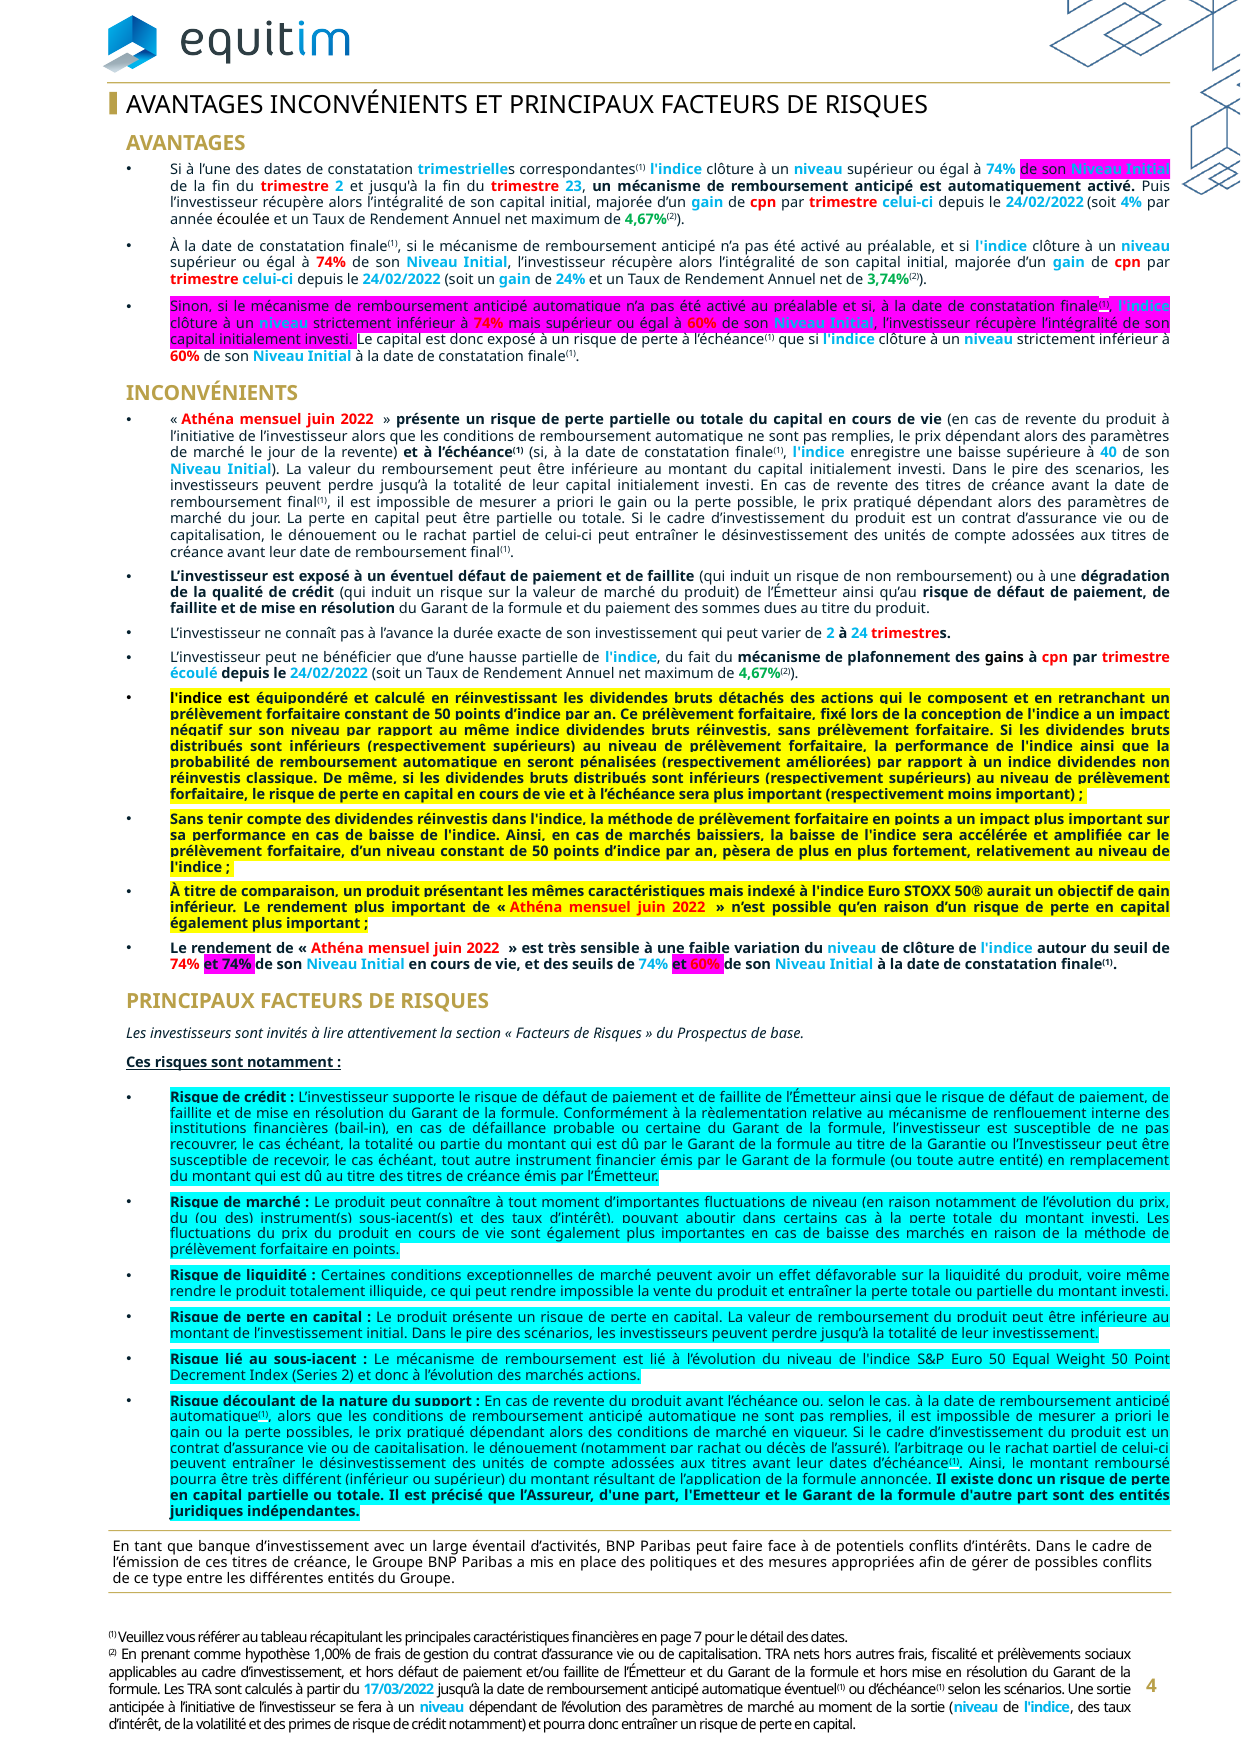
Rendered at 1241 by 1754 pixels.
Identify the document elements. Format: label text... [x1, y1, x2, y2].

list AVANTAGES INCONVÉNIENTS ET principaux FACTEURS DE RISQUES AVANTAGES Si à l’une des dates de constatation trimestrielles correspondantes(1) l'indice clôture à un niveau supérieur ou égal à 74% de son Niveau Initial de la fin du trimestre 2 et jusqu'à la fin du trimestre 23, un mécanisme de remboursement anticipé est automatiquement activé. Puis l’investisseur récupère alors l’intégralité de son capital initial, majorée d’un gain de cpn par trimestre celui-ci depuis le 24/02/2022 (soit 4% par année écoulée et un Taux de Rendement Annuel net maximum de 4,67%(2)). À la date de constatation finale(1), si le mécanisme de remboursement anticipé n’a pas été activé au préalable, et si l'indice clôture à un niveau supérieur ou égal à 74% de son Niveau Initial, l’investisseur récupère alors l’intégralité de son capital initial, majorée d’un gain de cpn par trimestre celui-ci depuis le 24/02/2022 (soit un gain de 24% et un Taux de Rendement Annuel net de 3,74%(2)). Sinon, si le mécanisme de remboursement anticipé automatique n’a pas été activé au préalable et si, à la date de constatation finale(1), l'indice clôture à un niveau strictement inférieur à 74% mais supérieur ou égal à 60% de son Niveau Initial, l’investisseur récupère l’intégralité de son capital initialement investi. Le capital est donc exposé à un risque de perte à l’échéance(1) que si l'indice clôture à un niveau strictement inférieur à 60% de son Niveau Initial à la date de constatation finale(1). INCONVÉNIENTS « Athéna mensuel juin 2022 » présente un risque de perte partielle ou totale du capital en cours de vie (en cas de revente du produit à l’initiative de l’investisseur alors que les conditions de remboursement automatique ne sont pas remplies, le prix dépendant alors des paramètres de marché le jour de la revente) et à l’échéance(1) (si, à la date de constatation finale(1), l'indice enregistre une baisse supérieure à 40 de son Niveau Initial). La valeur du remboursement peut être inférieure au montant du capital initialement investi. Dans le pire des scenarios, les investisseurs peuvent perdre jusqu’à la totalité de leur capital initialement investi. En cas de revente des titres de créance avant la date de remboursement final(1), il est impossible de mesurer a priori le gain ou la perte possible, le prix pratiqué dépendant alors des paramètres de marché du jour. La perte en capital peut être partielle ou totale. Si le cadre d’investissement du produit est un contrat d’assurance vie ou de capitalisation, le dénouement ou le rachat partiel de celui-ci peut entraîner le désinvestissement des unités de compte adossées aux titres de créance avant leur date de remboursement final(1). L’investisseur est exposé à un éventuel défaut de paiement et de faillite (qui induit un risque de non remboursement) ou à une dégradation de la qualité de crédit (qui induit un risque sur la valeur de marché du produit) de l’Émetteur ainsi qu’au risque de défaut de paiement, de faillite et de mise en résolution du Garant de la formule et du paiement des sommes dues au titre du produit. L’investisseur ne connaît pas à l’avance la durée exacte de son investissement qui peut varier de 2 à 24 trimestres. L’investisseur peut ne bénéficier que d’une hausse partielle de l'indice, du fait du mécanisme de plafonnement des gains à cpn par trimestre écoulé depuis le 24/02/2022 (soit un Taux de Rendement Annuel net maximum de 4,67%(2)). l'indice est équipondéré et calculé en réinvestissant les dividendes bruts détachés des actions qui le composent et en retranchant un prélèvement forfaitaire constant de 50 points d’indice par an. Ce prélèvement forfaitaire, fixé lors de la conception de l'indice a un impact négatif sur son niveau par rapport au même indice dividendes bruts réinvestis, sans prélèvement forfaitaire. Si les dividendes bruts distribués sont inférieurs (respectivement supérieurs) au niveau de prélèvement forfaitaire, la performance de l'indice ainsi que la probabilité de remboursement automatique en seront pénalisées (respectivement améliorées) par rapport à un indice dividendes non réinvestis classique. De même, si les dividendes bruts distribués sont inférieurs (respectivement supérieurs) au niveau de prélèvement forfaitaire, le risque de perte en capital en cours de vie et à l’échéance sera plus important (respectivement moins important) ; Sans tenir compte des dividendes réinvestis dans l'indice, la méthode de prélèvement forfaitaire en points a un impact plus important sur sa performance en cas de baisse de l'indice. Ainsi, en cas de marchés baissiers, la baisse de l'indice sera accélérée et amplifiée car le prélèvement forfaitaire, d’un niveau constant de 50 points d’indice par an, pèsera de plus en plus fortement, relativement au niveau de l'indice ; À titre de comparaison, un produit présentant les mêmes caractéristiques mais indexé à l'indice Euro STOXX 50® aurait un objectif de gain inférieur. Le rendement plus important de « Athéna mensuel juin 2022 » n’est possible qu’en raison d’un risque de perte en capital également plus important ; Le rendement de « Athéna mensuel juin 2022 » est très sensible à une faible variation du niveau de clôture de l'indice autour du seuil de 74% et 74% de son Niveau Initial en cours de vie, et des seuils de 74% et 60% de son Niveau Initial à la date de constatation finale(1). PRINCIPAUX FACTEURS DE RISQUES Les investisseurs sont invités à lire attentivement la section « Facteurs de Risques » du Prospectus de base. Ces risques sont notamment : Risque de crédit : L’investisseur supporte le risque de défaut de paiement et de faillite de l’Émetteur ainsi que le risque de défaut de paiement, de faillite et de mise en résolution du Garant de la formule. Conformément à la règlementation relative au mécanisme de renflouement interne des institutions financières (bail-in), en cas de défaillance probable ou certaine du Garant de la formule, l’investisseur est susceptible de ne pas recouvrer, le cas échéant, la totalité ou partie du montant qui est dû par le Garant de la formule au titre de la Garantie ou l’Investisseur peut être susceptible de recevoir, le cas échéant, tout autre instrument financier émis par le Garant de la formule (ou toute autre entité) en remplacement du montant qui est dû au titre des titres de créance émis par l’Émetteur. Risque de marché : Le produit peut connaître à tout moment d’importantes fluctuations de niveau (en raison notamment de l’évolution du prix, du (ou des) instrument(s) sous-jacent(s) et des taux d’intérêt), pouvant aboutir dans certains cas à la perte totale du montant investi. Les fluctuations du prix du produit en cours de vie sont également plus importantes en cas de baisse des marchés en raison de la méthode de prélèvement forfaitaire en points. Risque de liquidité : Certaines conditions exceptionnelles de marché peuvent avoir un effet défavorable sur la liquidité du produit, voire même rendre le produit totalement illiquide, ce qui peut rendre impossible la vente du produit et entraîner la perte totale ou partielle du montant investi. Risque de perte en capital : Le produit présente un risque de perte en capital. La valeur de remboursement du produit peut être inférieure au montant de l’investissement initial. Dans le pire des scénarios, les investisseurs peuvent perdre jusqu’à la totalité de leur investissement. Risque lié au sous-jacent : Le mécanisme de remboursement est lié à l’évolution du niveau de l'indice S&P Euro 50 Equal Weight 50 Point Decrement Index (Series 2) et donc à l’évolution des marchés actions. Risque découlant de la nature du support : En cas de revente du produit avant l’échéance ou, selon le cas, à la date de remboursement anticipé automatique(1), alors que les conditions de remboursement anticipé automatique ne sont pas remplies, il est impossible de mesurer a priori le gain ou la perte possibles, le prix pratiqué dépendant alors des conditions de marché en vigueur. Si le cadre d’investissement du produit est un contrat d’assurance vie ou de capitalisation, le dénouement (notamment par rachat ou décès de l’assuré), l’arbitrage ou le rachat partiel de celui-ci peuvent entraîner le désinvestissement des unités de compte adossées aux titres avant leur dates d’échéance(1). Ainsi, le montant remboursé pourra être très différent (inférieur ou supérieur) du montant résultant de l’application de la formule annoncée. Il existe donc un risque de perte en capital partielle ou totale. Il est précisé que l’Assureur, d'une part, l'Emetteur et le Garant de la formule d'autre part sont des entités juridiques indépendantes. [96, 88, 1171, 1520]
picture [81, 0, 372, 88]
picture [1049, 0, 1241, 195]
slide_number 4 [1143, 1668, 1181, 1704]
list (1) Veuillez vous référer au tableau récapitulant les principales caractéristiques financières en page 7 pour le détail des dates. (2) En prenant comme hypothèse 1,00% de frais de gestion du contrat d’assurance vie ou de capitalisation. TRA nets hors autres frais, fiscalité et prélèvements sociaux applicables au cadre d’investissement, et hors défaut de paiement et/ou faillite de l’Émetteur et du Garant de la formule et hors mise en résolution du Garant de la formule. Les TRA sont calculés à partir du 17/03/2022 jusqu’à la date de remboursement anticipé automatique éventuel(1) ou d’échéance(1) selon les scénarios. Une sortie anticipée à l’initiative de l’investisseur se fera à un niveau dépendant de l’évolution des paramètres de marché au moment de la sortie (niveau de l'indice, des taux d’intérêt, de la volatilité et des primes de risque de crédit notamment) et pourra donc entraîner un risque de perte en capital. [96, 1627, 1143, 1748]
text_box [109, 91, 117, 115]
text_box En tant que banque d’investissement avec un large éventail d’activités, BNP Paribas peut faire face à de potentiels conflits d’intérêts. Dans le cadre de l’émission de ces titres de créance, le Groupe BNP Paribas a mis en place des politiques et des mesures appropriées afin de gérer de possibles conflits de ce type entre les différentes entités du Groupe. [68, 1531, 1168, 1594]
